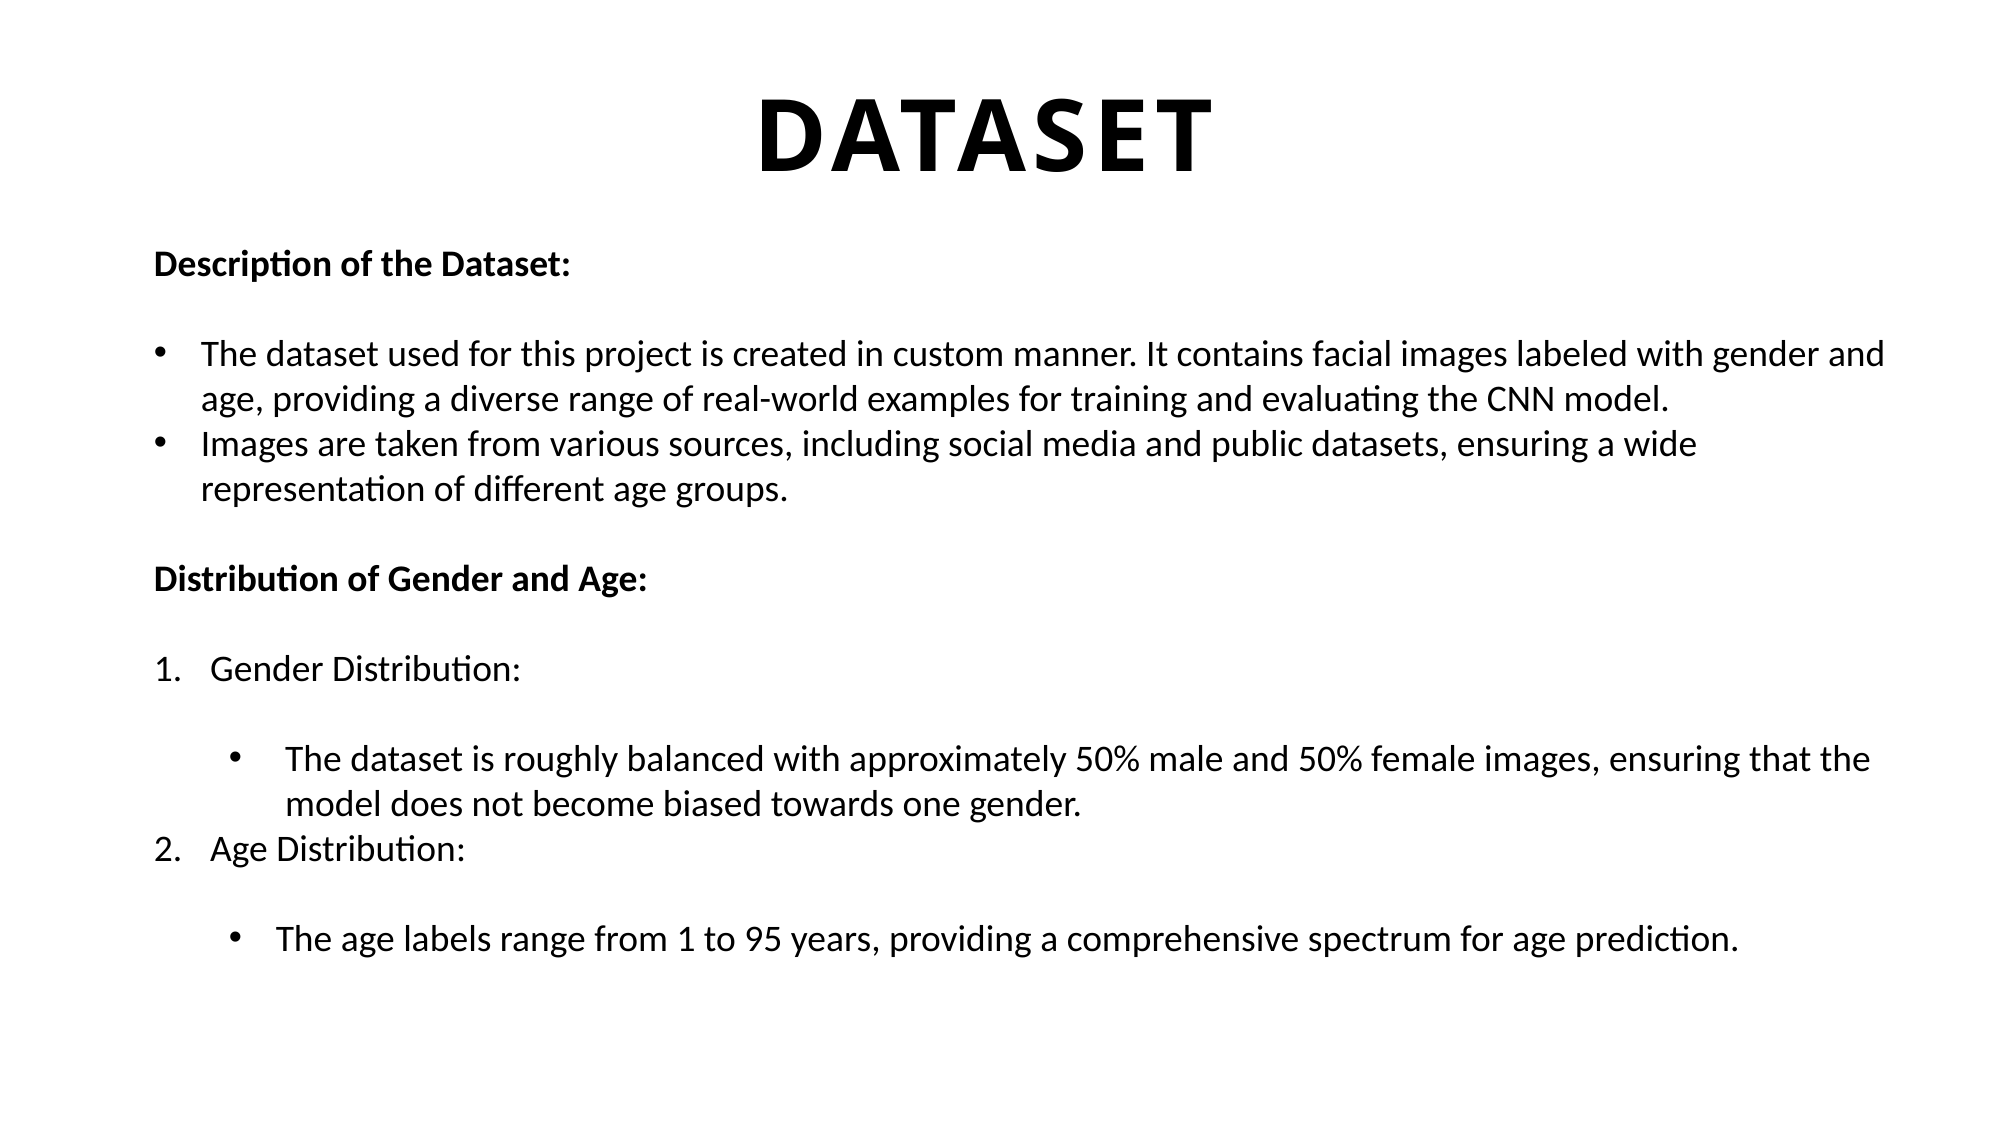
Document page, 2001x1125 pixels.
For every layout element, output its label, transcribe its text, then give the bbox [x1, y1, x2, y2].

title Dataset [249, 90, 1750, 201]
text_box Description of the Dataset: The dataset used for this project is created in custom manner. It contains facial images labeled with gender and age, providing a diverse range of real-world examples for training and evaluating the CNN model. Images are taken from various sources, including social media and public datasets, ensuring a wide representation of different age groups. Distribution of Gender and Age: Gender Distribution: The dataset is roughly balanced with approximately 50% male and 50% female images, ensuring that the model does not become biased towards one gender. Age Distribution: The age labels range from 1 to 95 years, providing a comprehensive spectrum for age prediction. [139, 231, 1919, 967]
